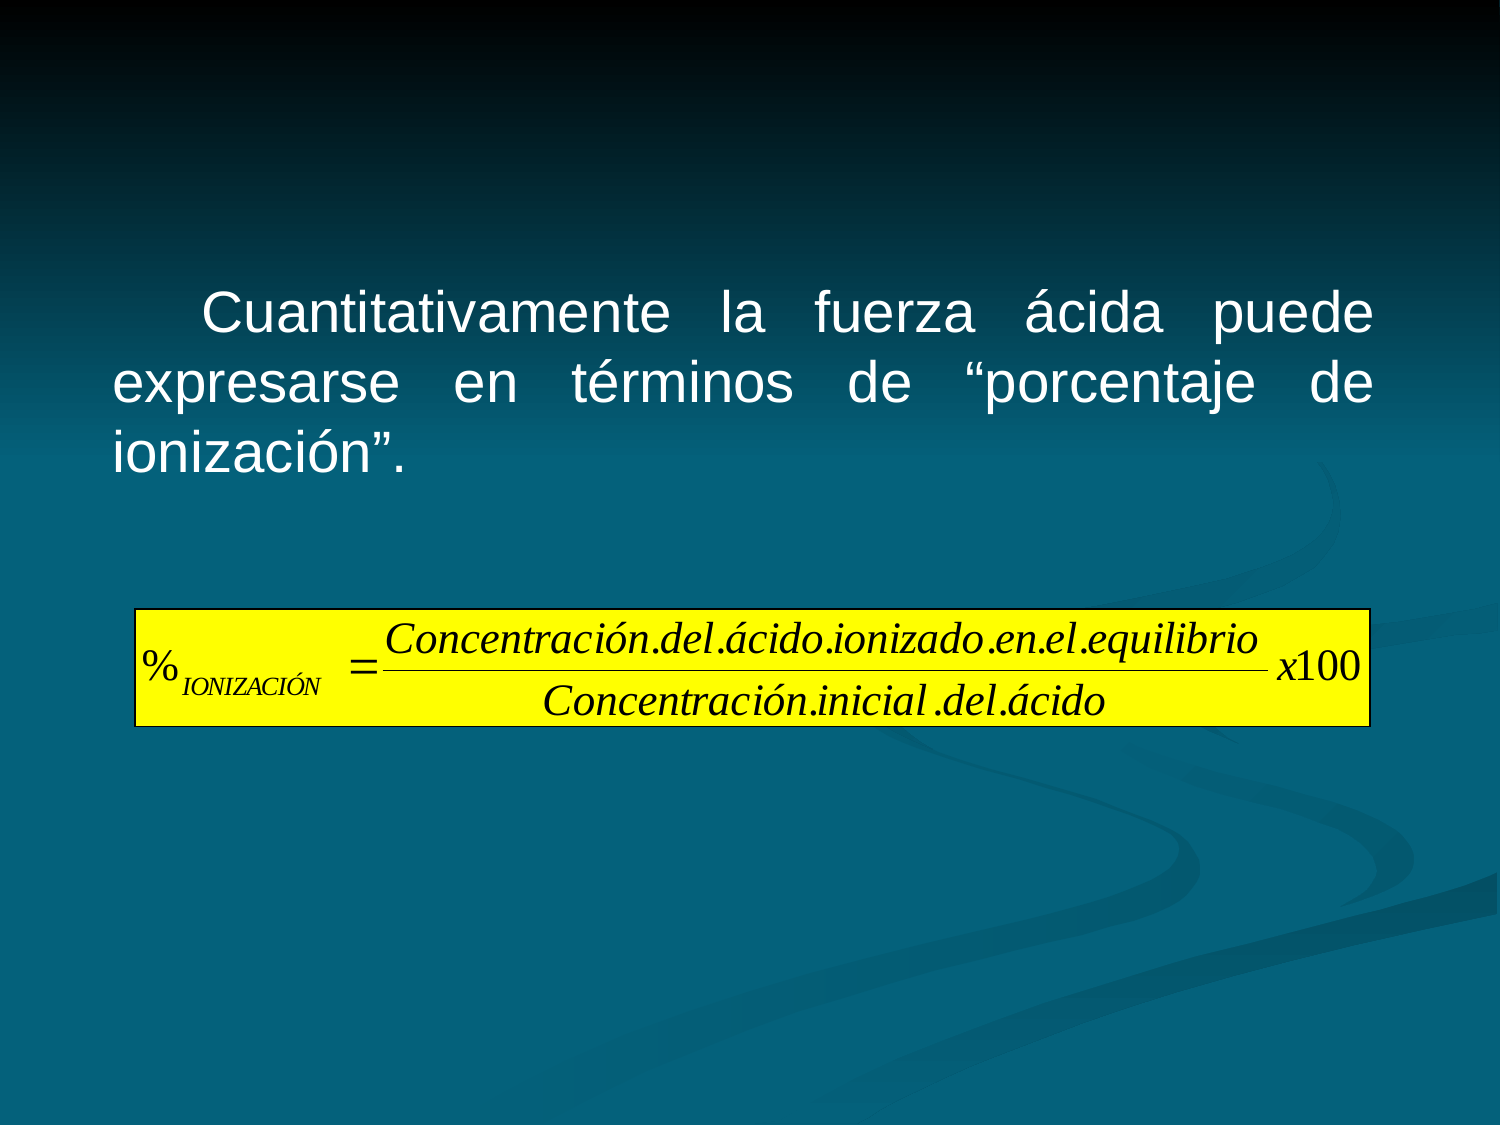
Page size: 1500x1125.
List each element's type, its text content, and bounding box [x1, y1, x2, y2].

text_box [135, 609, 1370, 726]
list Cuantitativamente la fuerza ácida puede expresarse en términos de “porcentaje de ionización”. [40, 266, 1392, 1011]
